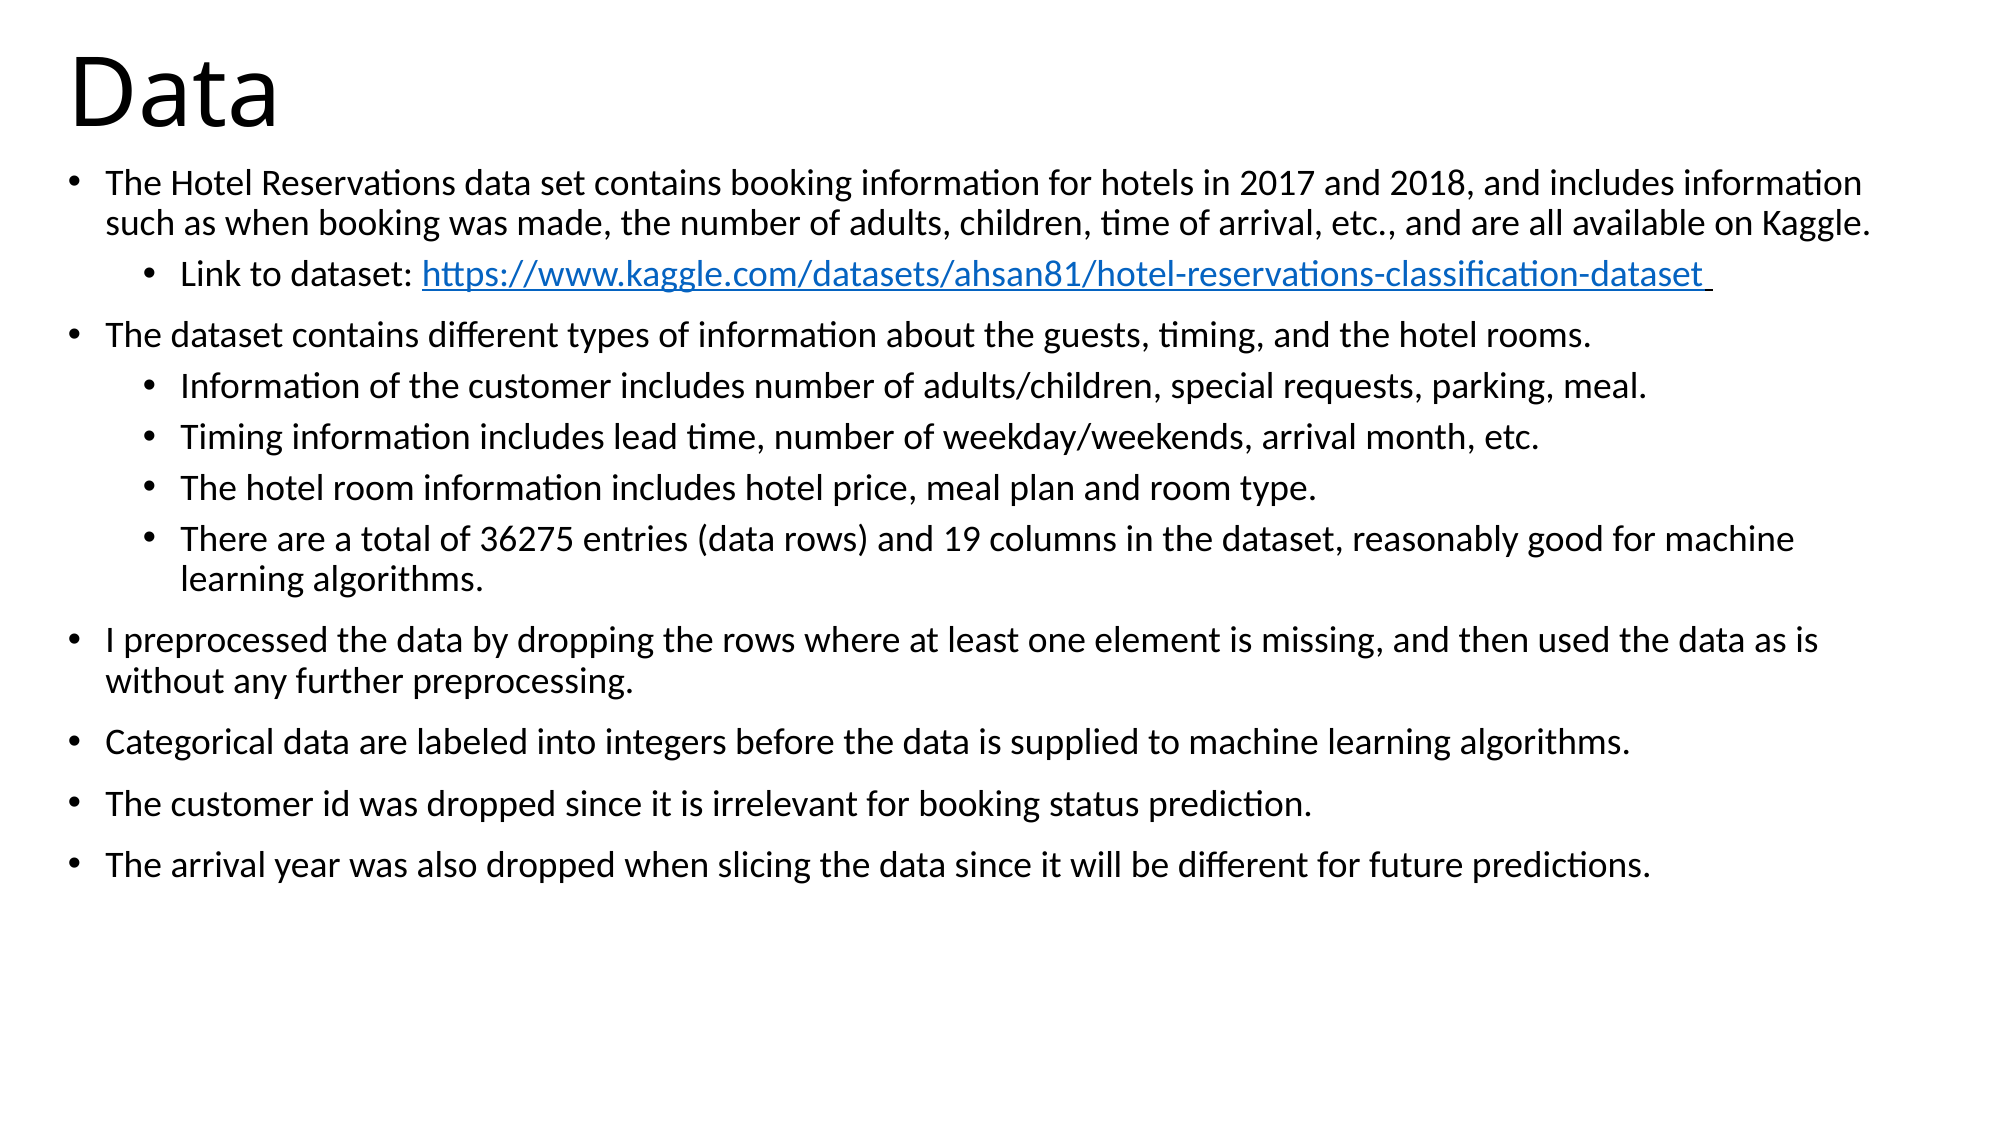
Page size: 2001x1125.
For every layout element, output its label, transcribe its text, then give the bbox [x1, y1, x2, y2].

title Data [52, 35, 1863, 155]
list The Hotel Reservations data set contains booking information for hotels in 2017 and 2018, and includes information such as when booking was made, the number of adults, children, time of arrival, etc., and are all available on Kaggle. Link to dataset: https://www.kaggle.com/datasets/ahsan81/hotel-reservations-classification-dataset The dataset contains different types of information about the guests, timing, and the hotel rooms. Information of the customer includes number of adults/children, special requests, parking, meal. Timing information includes lead time, number of weekday/weekends, arrival month, etc. The hotel room information includes hotel price, meal plan and room type. There are a total of 36275 entries (data rows) and 19 columns in the dataset, reasonably good for machine learning algorithms. I preprocessed the data by dropping the rows where at least one element is missing, and then used the data as is without any further preprocessing. Categorical data are labeled into integers before the data is supplied to machine learning algorithms. The customer id was dropped since it is irrelevant for booking status prediction. The arrival year was also dropped when slicing the data since it will be different for future predictions. [52, 155, 1935, 1024]
